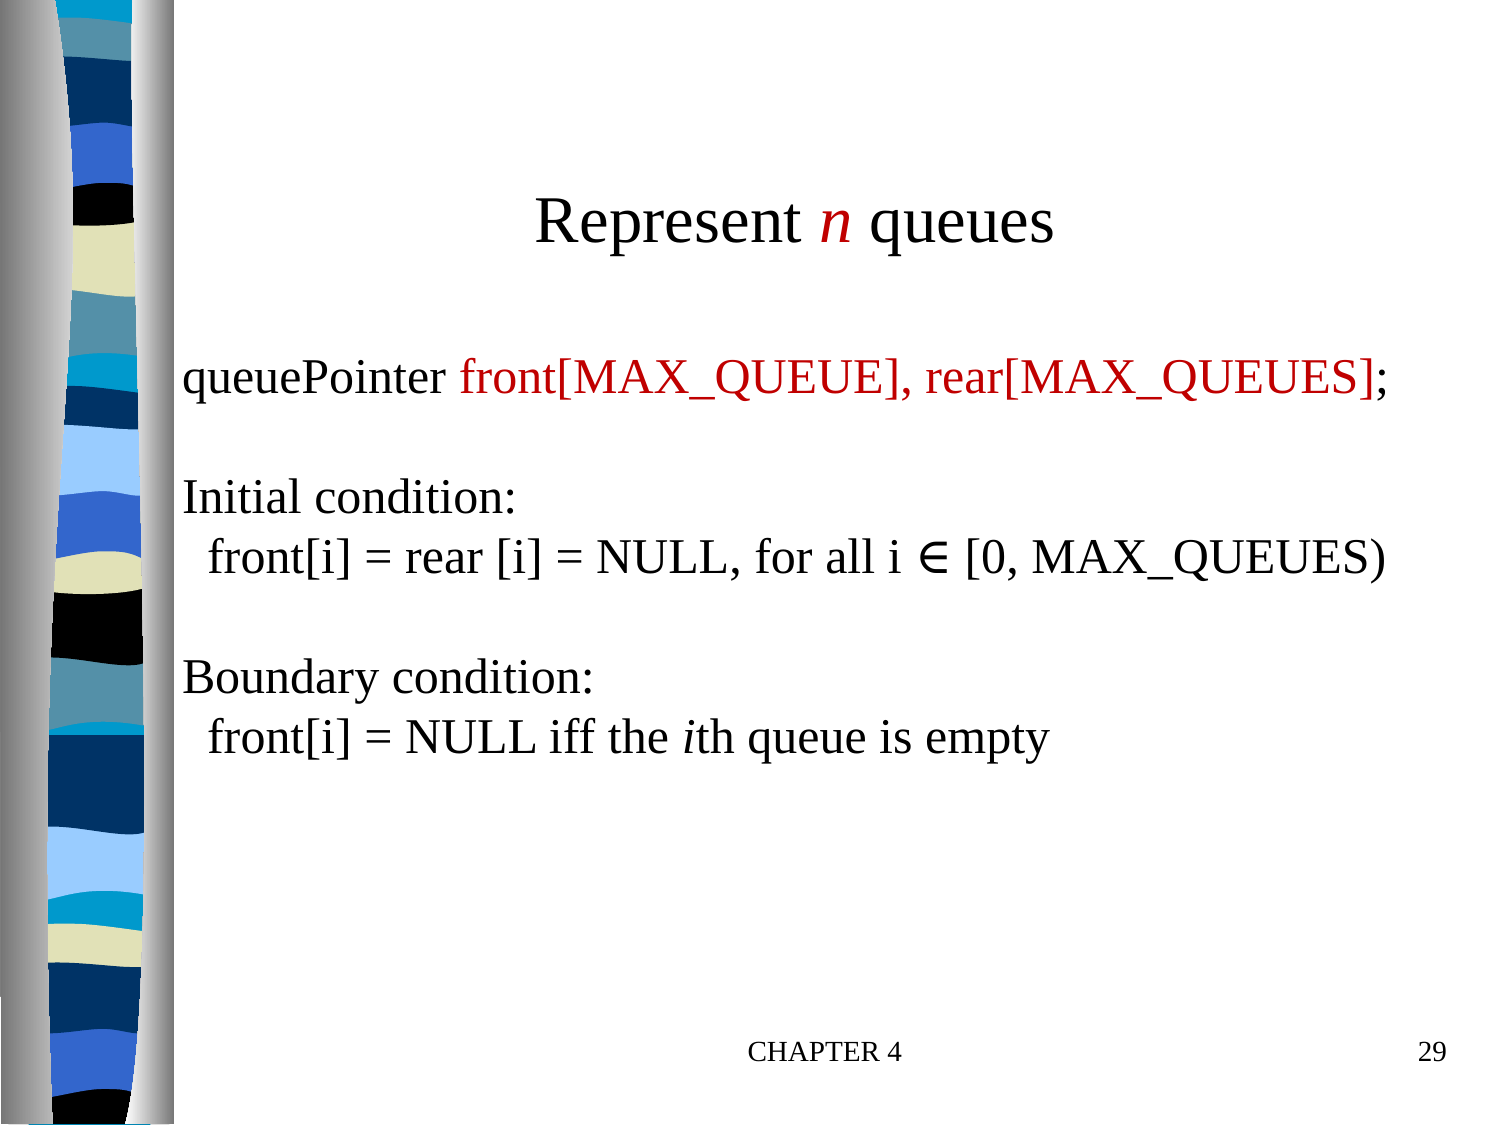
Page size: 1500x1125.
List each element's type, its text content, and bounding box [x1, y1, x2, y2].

footer CHAPTER 4 [587, 1025, 1063, 1100]
title queuePointer front[MAX_QUEUE], rear[MAX_QUEUES]; Initial condition: front[i] = rear [i] = NULL, for all i ∈ [0, MAX_QUEUES) Boundary condition: front[i] = NULL iff the ith queue is empty [167, 183, 1463, 924]
slide_number 29 [1149, 1025, 1463, 1100]
text_box Represent n queues [520, 168, 1152, 323]
